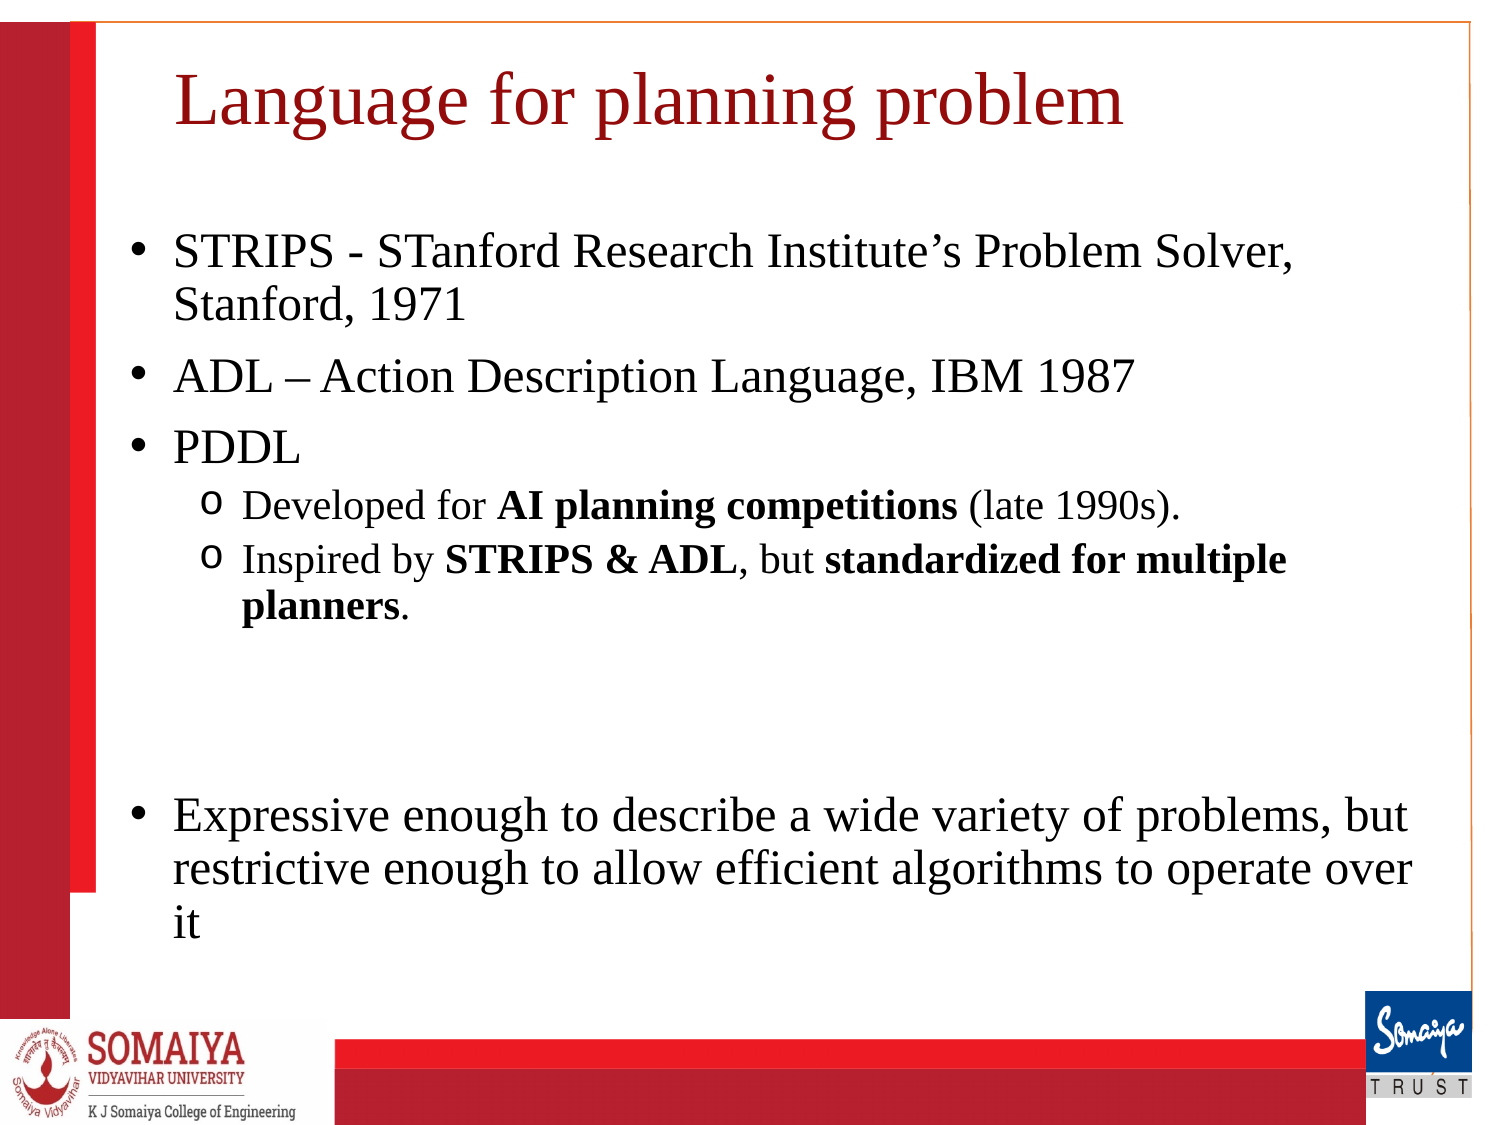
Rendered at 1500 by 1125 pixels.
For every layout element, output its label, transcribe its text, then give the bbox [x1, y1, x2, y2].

title Language for planning problem [37, 52, 1263, 240]
list STRIPS - STanford Research Institute’s Problem Solver, Stanford, 1971 ADL – Action Description Language, IBM 1987 PDDL Developed for AI planning competitions (late 1990s). Inspired by STRIPS & ADL, but standardized for multiple planners. Expressive enough to describe a wide variety of problems, but restrictive enough to allow efficient algorithms to operate over it [114, 217, 1465, 960]
picture [0, 22, 327, 1125]
picture [1365, 991, 1472, 1098]
picture [335, 1040, 1365, 1125]
